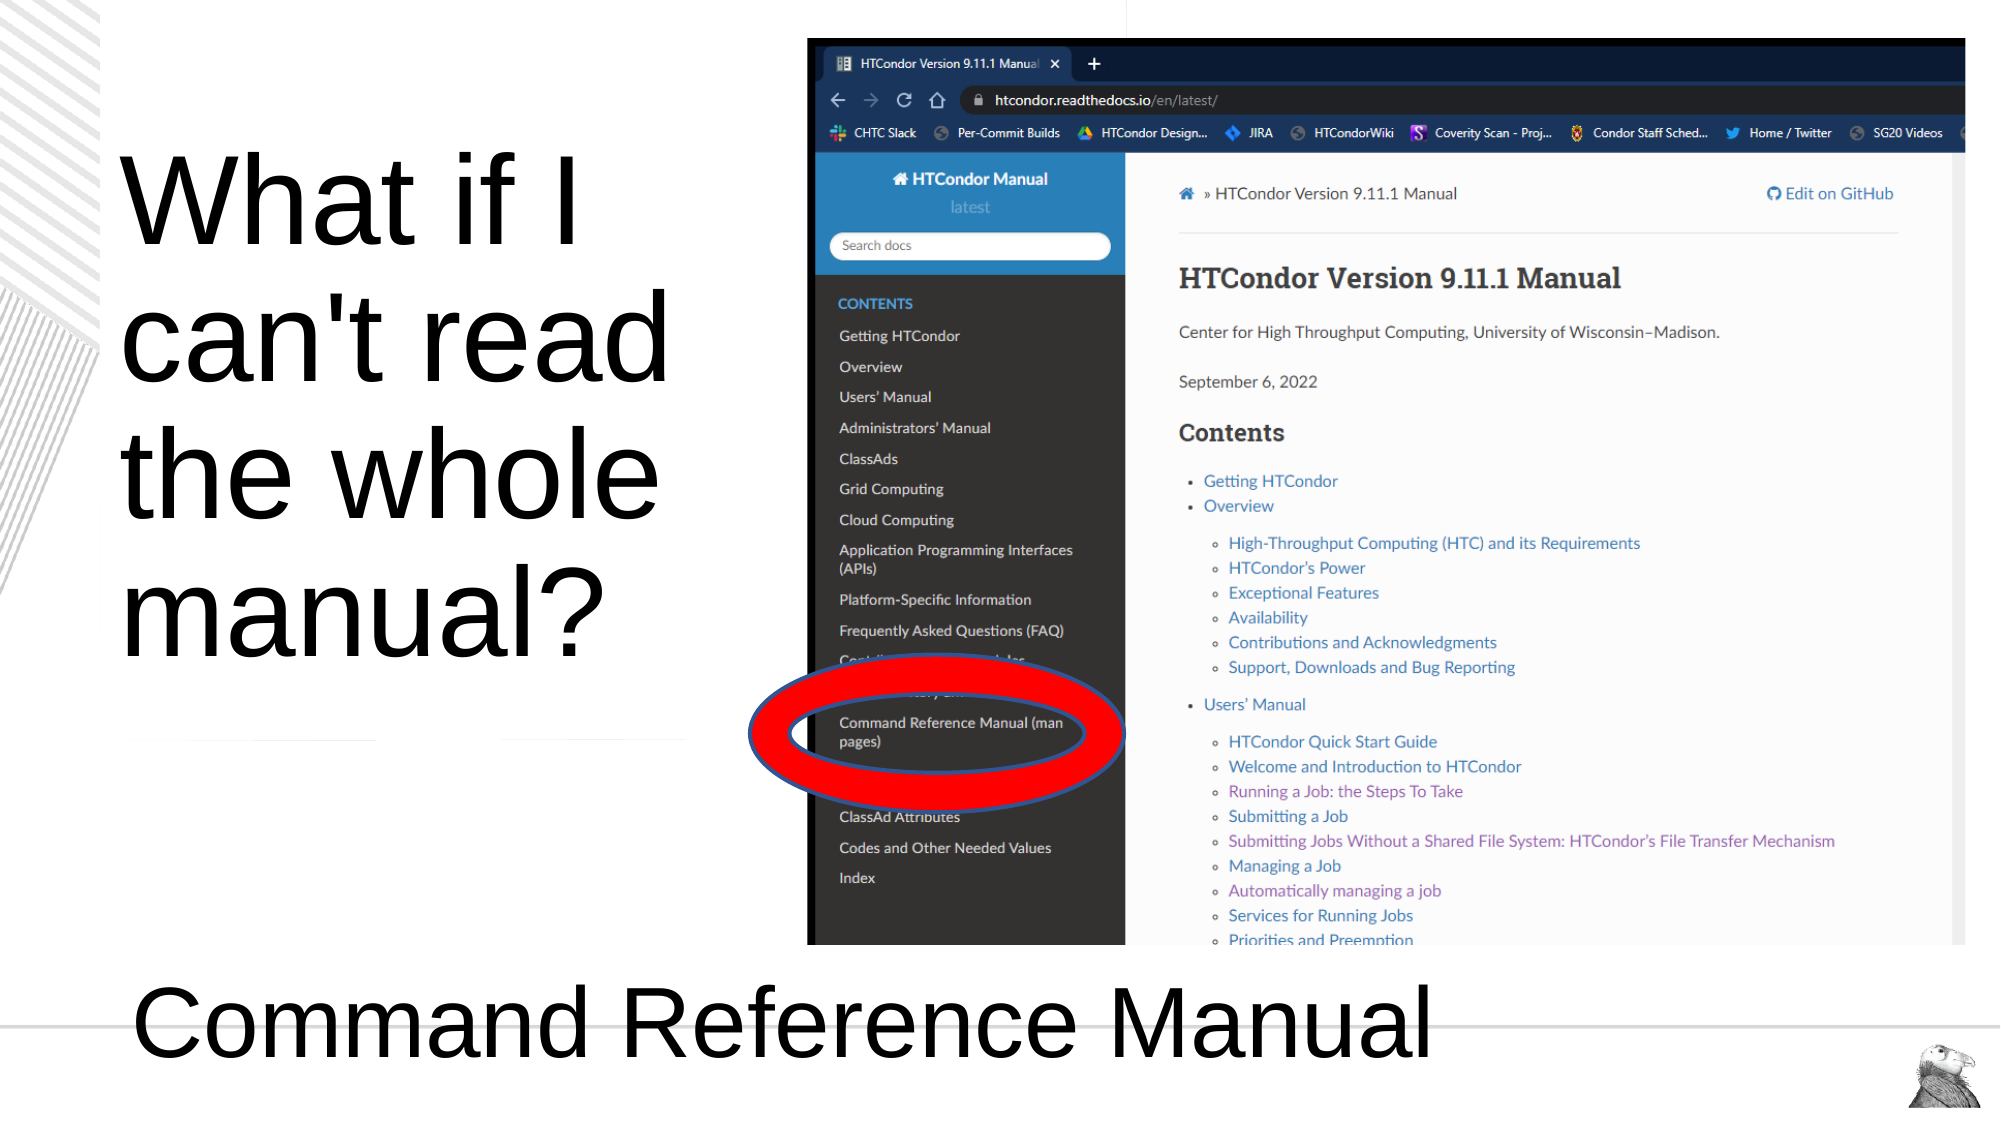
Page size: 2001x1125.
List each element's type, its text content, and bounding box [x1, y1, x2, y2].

picture [0, 0, 2001, 1125]
text_box Command Reference Manual [116, 949, 1884, 1085]
title What if I can't read the whole manual? [104, 104, 691, 692]
text_box [747, 677, 801, 790]
